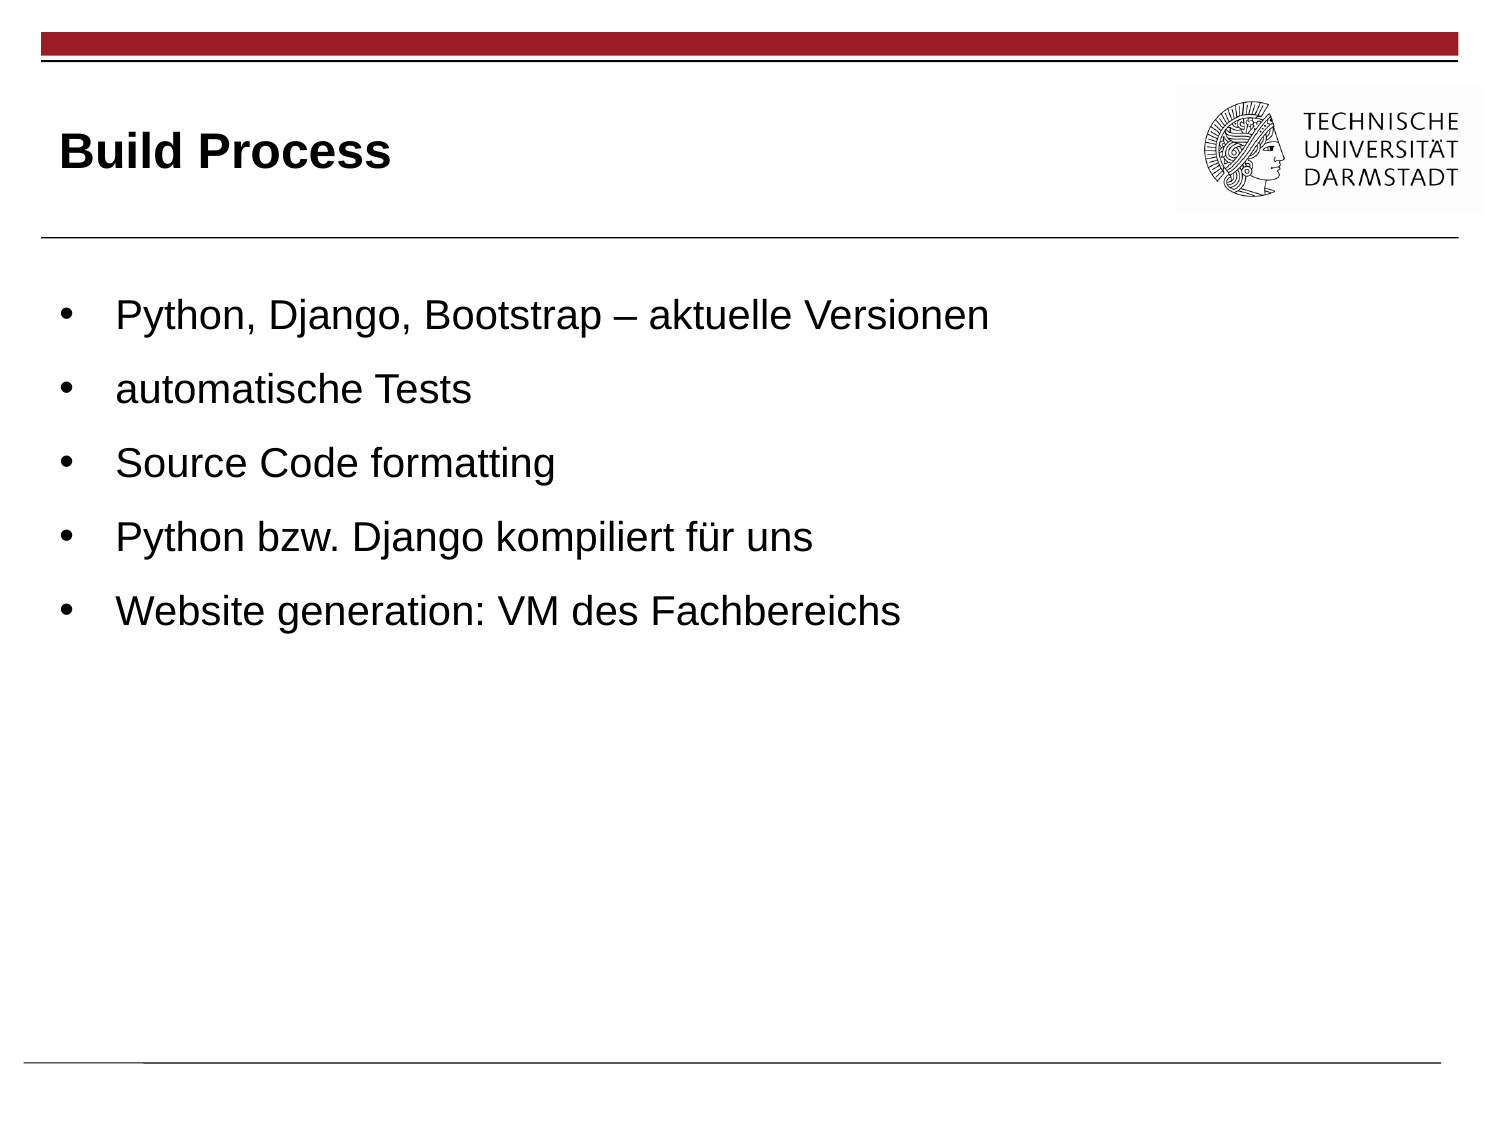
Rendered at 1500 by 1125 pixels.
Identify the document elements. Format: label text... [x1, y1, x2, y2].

text_box Build Process [58, 80, 1149, 218]
text_box Python, Django, Bootstrap – aktuelle Versionen automatische Tests Source Code formatting Python bzw. Django kompiliert für uns Website generation: VM des Fachbereichs [59, 265, 1179, 1001]
picture [1175, 84, 1483, 214]
